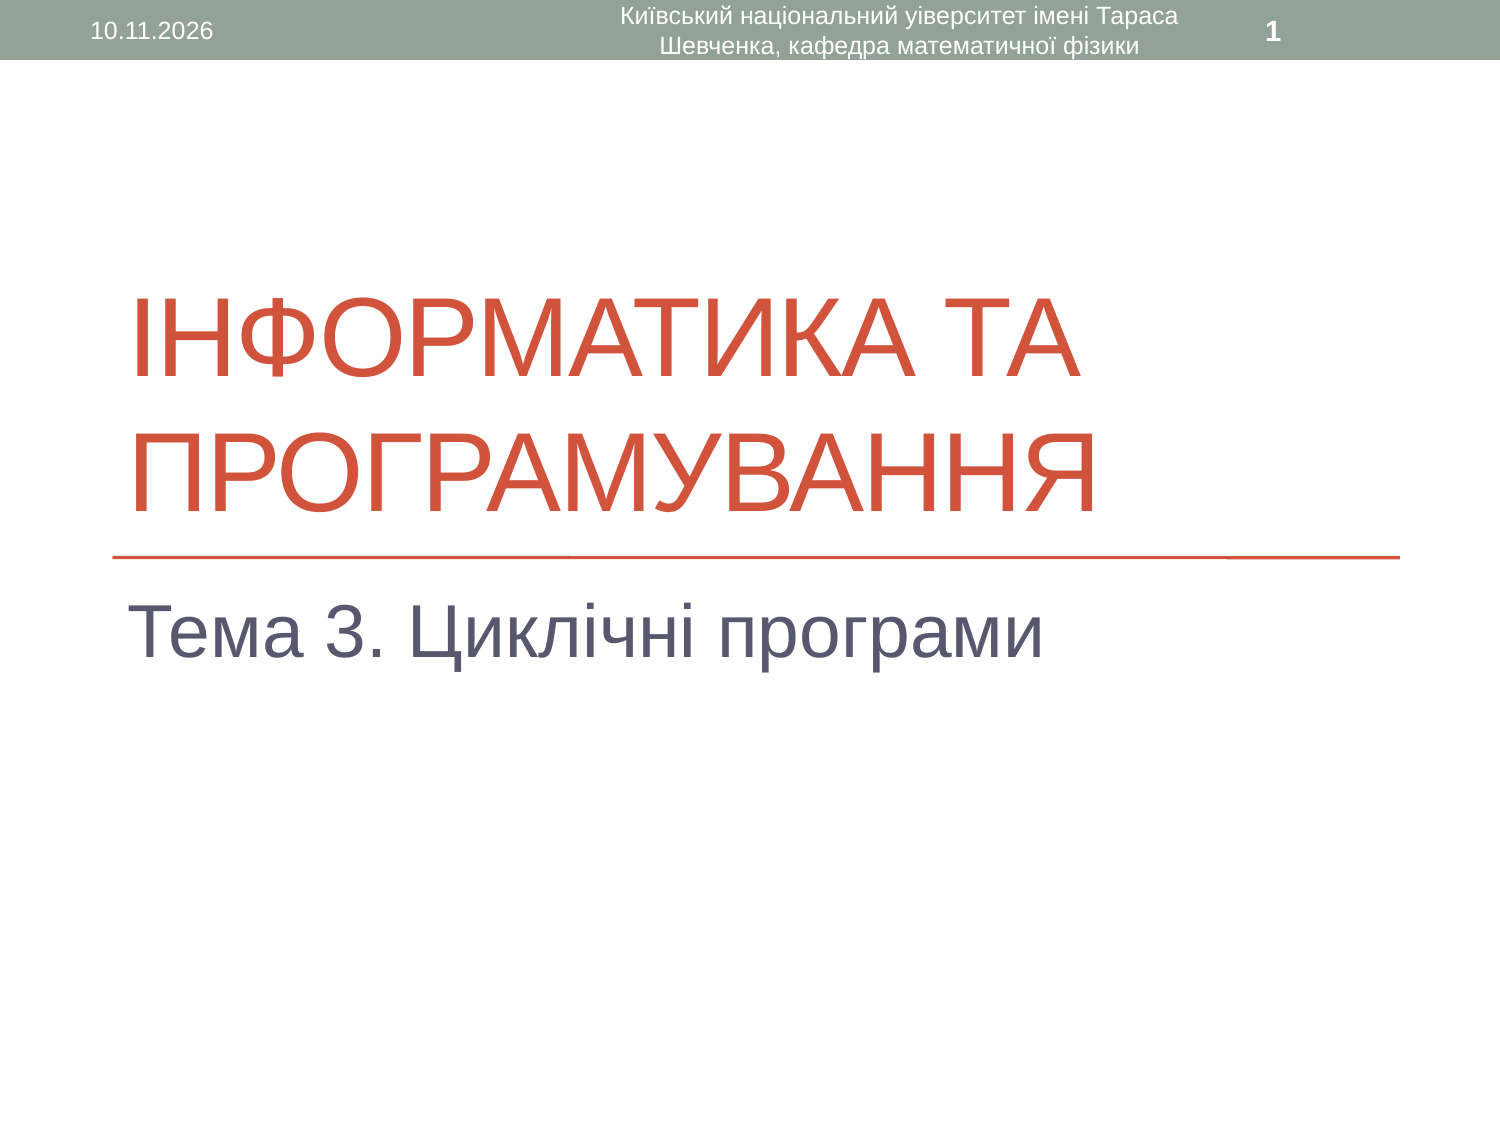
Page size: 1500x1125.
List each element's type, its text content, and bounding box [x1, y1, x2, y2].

subtitle Тема 3. Циклічні програми [112, 575, 1199, 863]
title Інформатика та програмування [112, 224, 1400, 542]
slide_number 1 [1250, 3, 1425, 57]
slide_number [75, 3, 550, 57]
footer Київський національний уіверситет імені Тараса Шевченка, кафедра математичної фізики [562, 3, 1238, 57]
